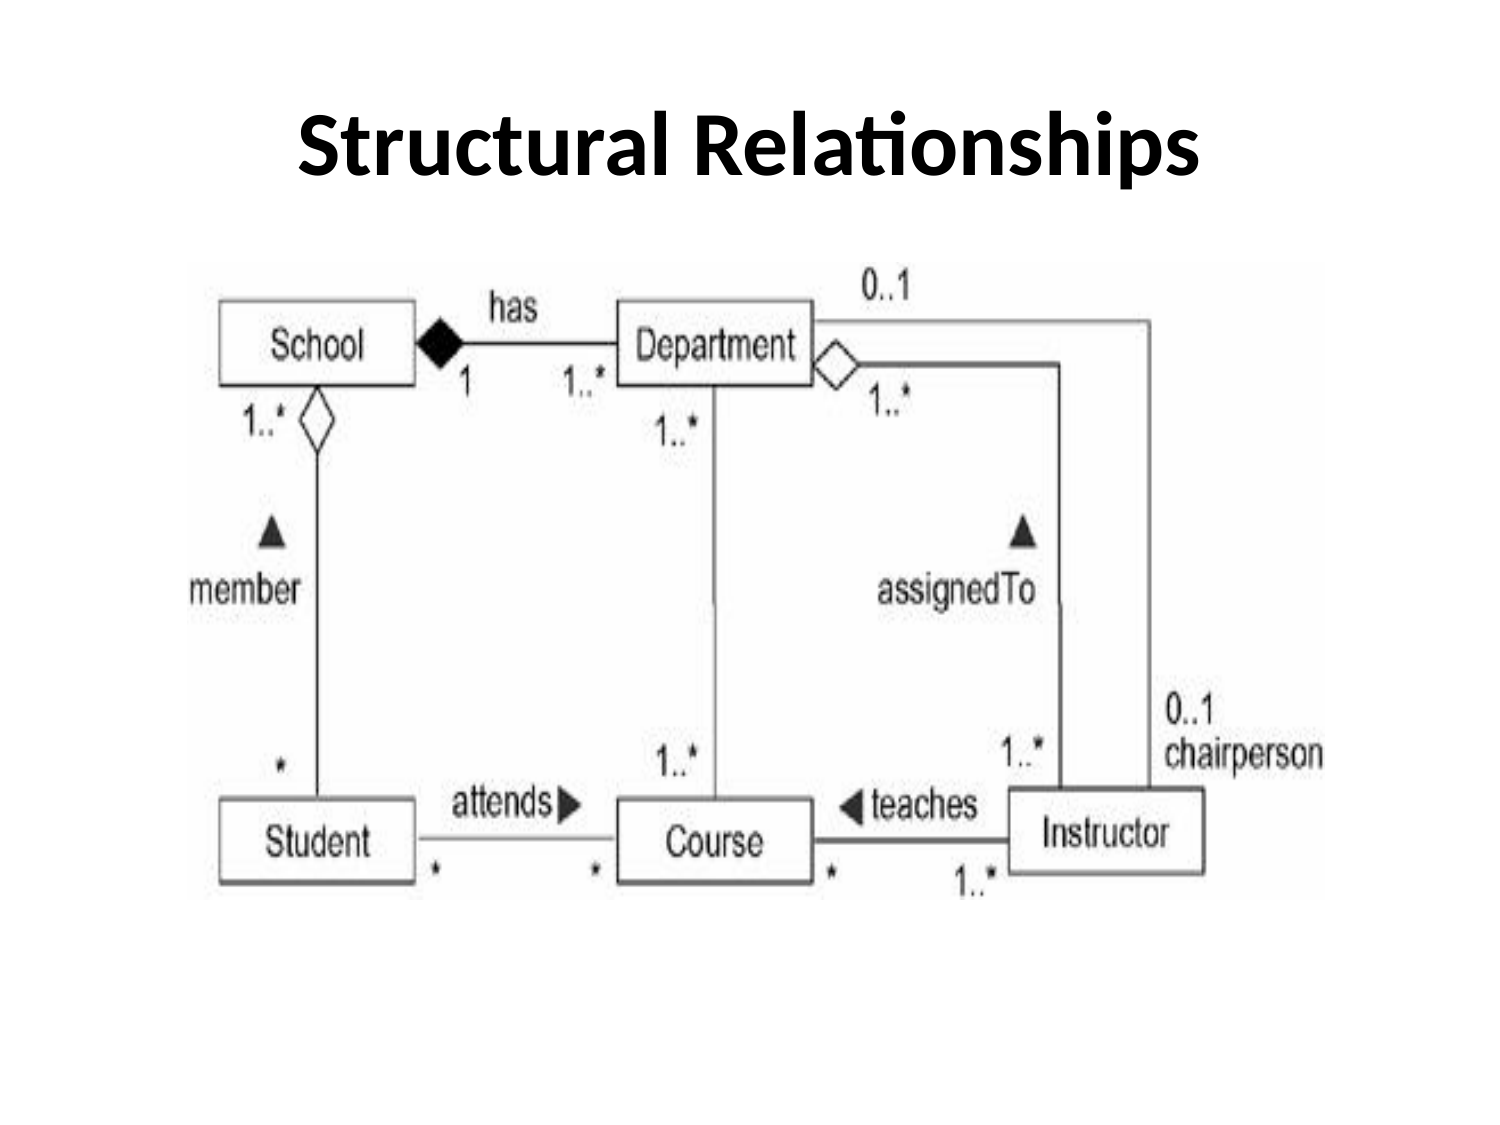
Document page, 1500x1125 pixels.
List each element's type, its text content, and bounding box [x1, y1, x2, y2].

title Structural Relationships [75, 45, 1425, 233]
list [187, 262, 1326, 901]
